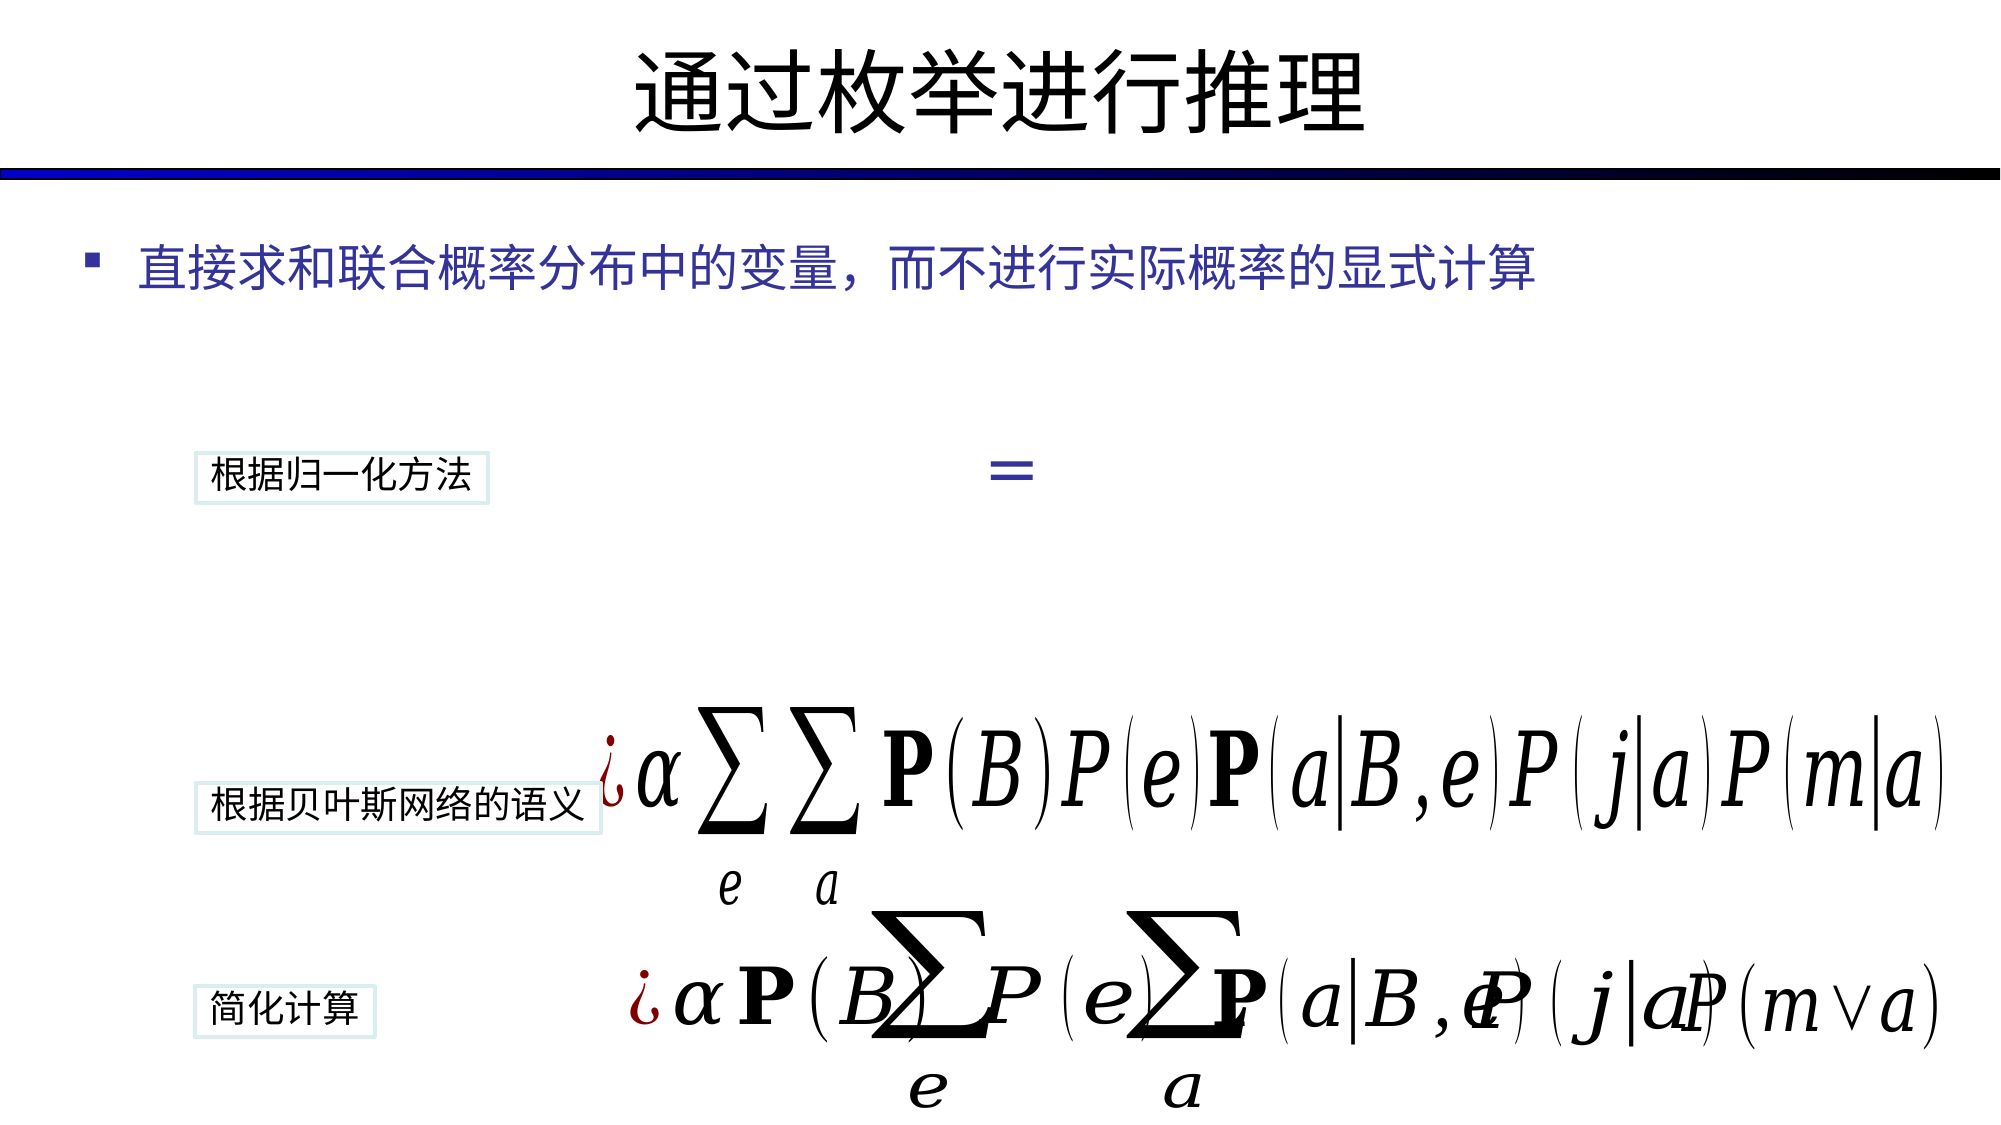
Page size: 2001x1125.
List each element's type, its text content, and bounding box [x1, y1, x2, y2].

text_box 简化计算 [193, 984, 377, 1039]
title 通过枚举进行推理 [0, 0, 2000, 184]
text_box 根据归一化方法 [194, 451, 490, 505]
text_box 根据贝叶斯网络的语义 [194, 781, 603, 835]
list 直接求和联合概率分布中的变量，而不进行实际概率的显式计算 [66, 228, 1934, 1006]
